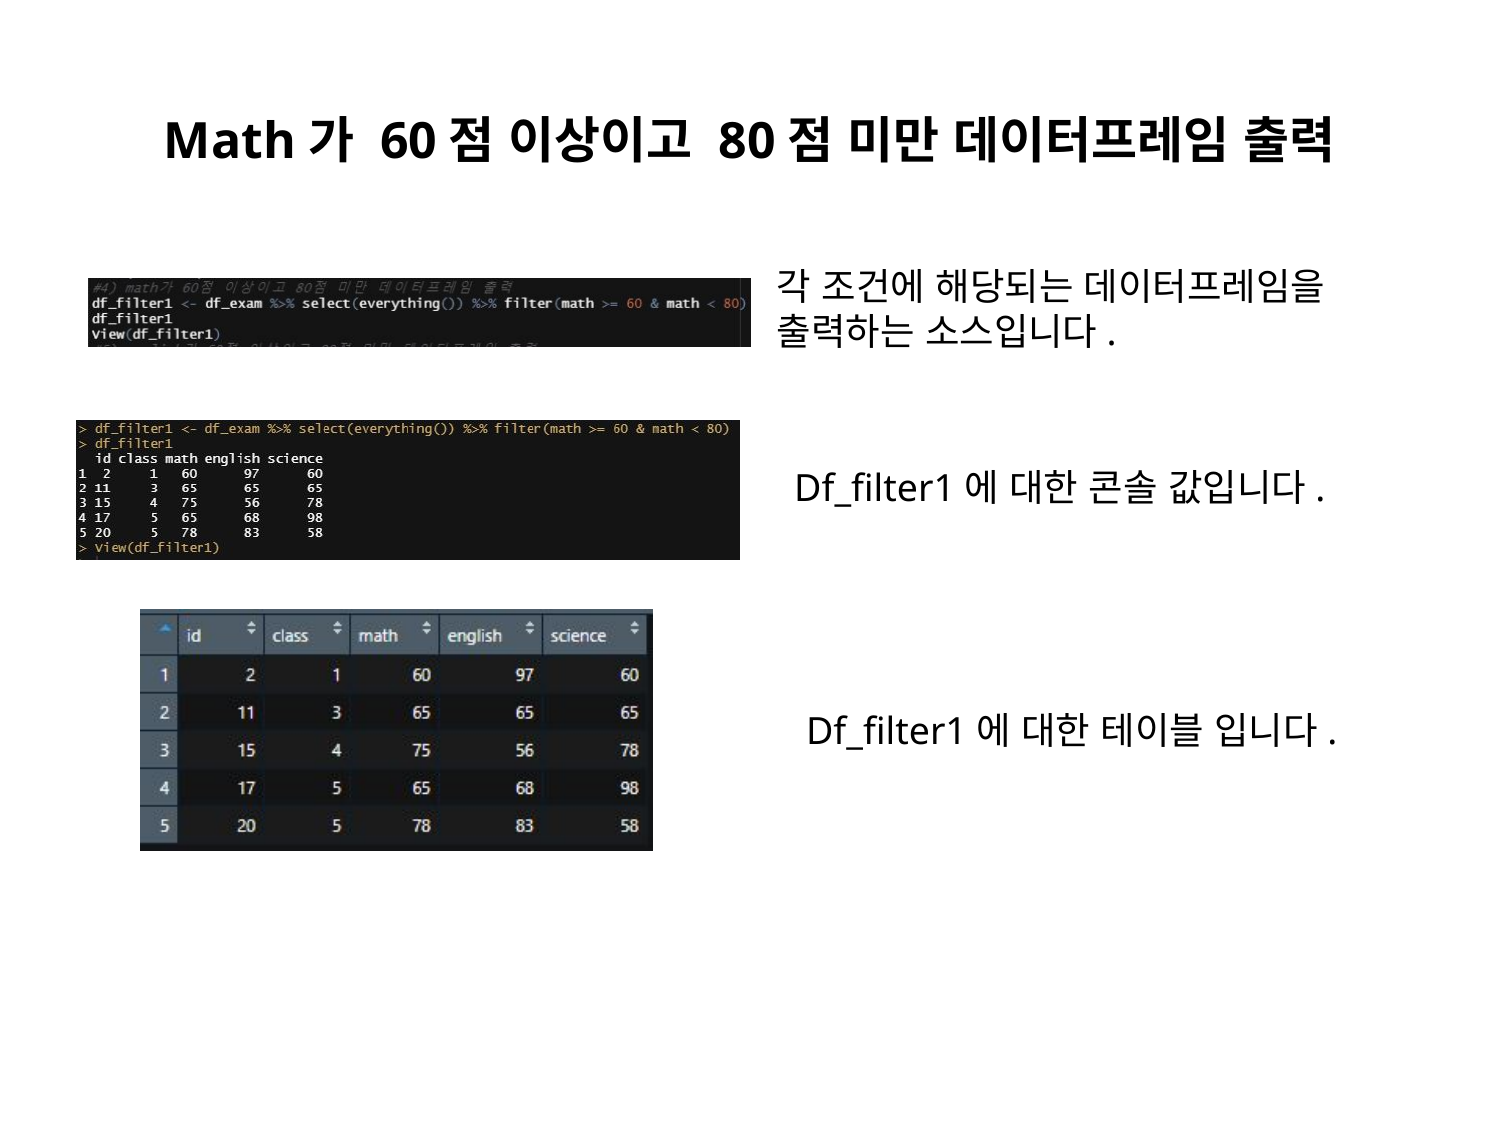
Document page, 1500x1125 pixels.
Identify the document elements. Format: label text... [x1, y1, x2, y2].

text_box Df_filter1에 대한 콘솔 값입니다. [779, 456, 1341, 516]
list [88, 278, 752, 347]
text_box Df_filter1에 대한 테이블 입니다. [791, 699, 1353, 760]
text_box 각 조건에 해당되는 데이터프레임을 출력하는 소스입니다. [761, 255, 1471, 361]
picture [139, 609, 653, 851]
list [76, 420, 740, 560]
title Math가 60점 이상이고 80점 미만 데이터프레임 출력 [75, 45, 1425, 233]
